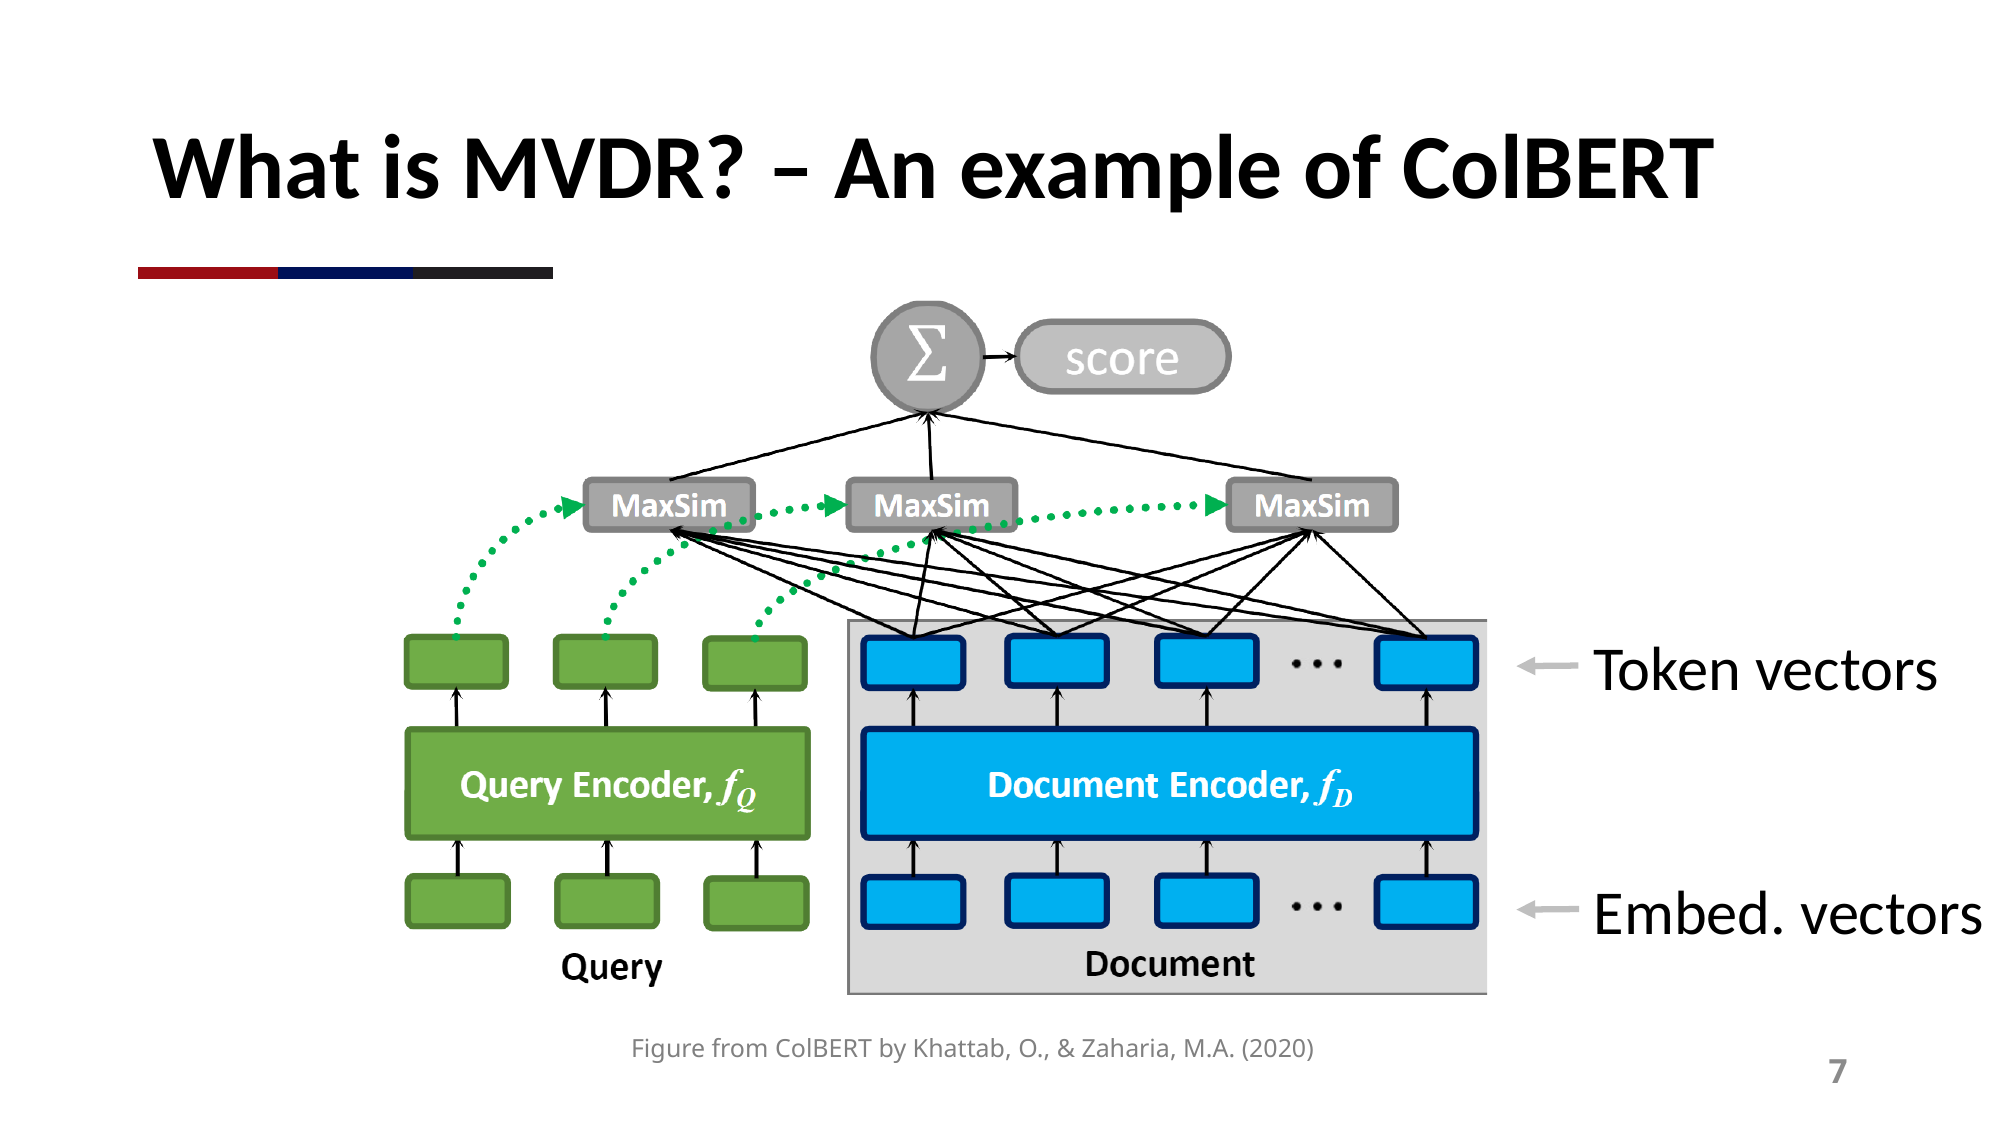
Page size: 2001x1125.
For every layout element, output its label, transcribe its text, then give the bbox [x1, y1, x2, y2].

text_box Token vectors [1578, 620, 1955, 711]
text_box Figure from ColBERT by Khattab, O., & Zaharia, M.A. (2020) [616, 1025, 1330, 1070]
title What is MVDR? – An example of ColBERT [137, 59, 1901, 278]
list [397, 297, 1488, 1006]
text_box Embed. vectors [1579, 864, 2000, 954]
slide_number 7 [1412, 1042, 1863, 1103]
